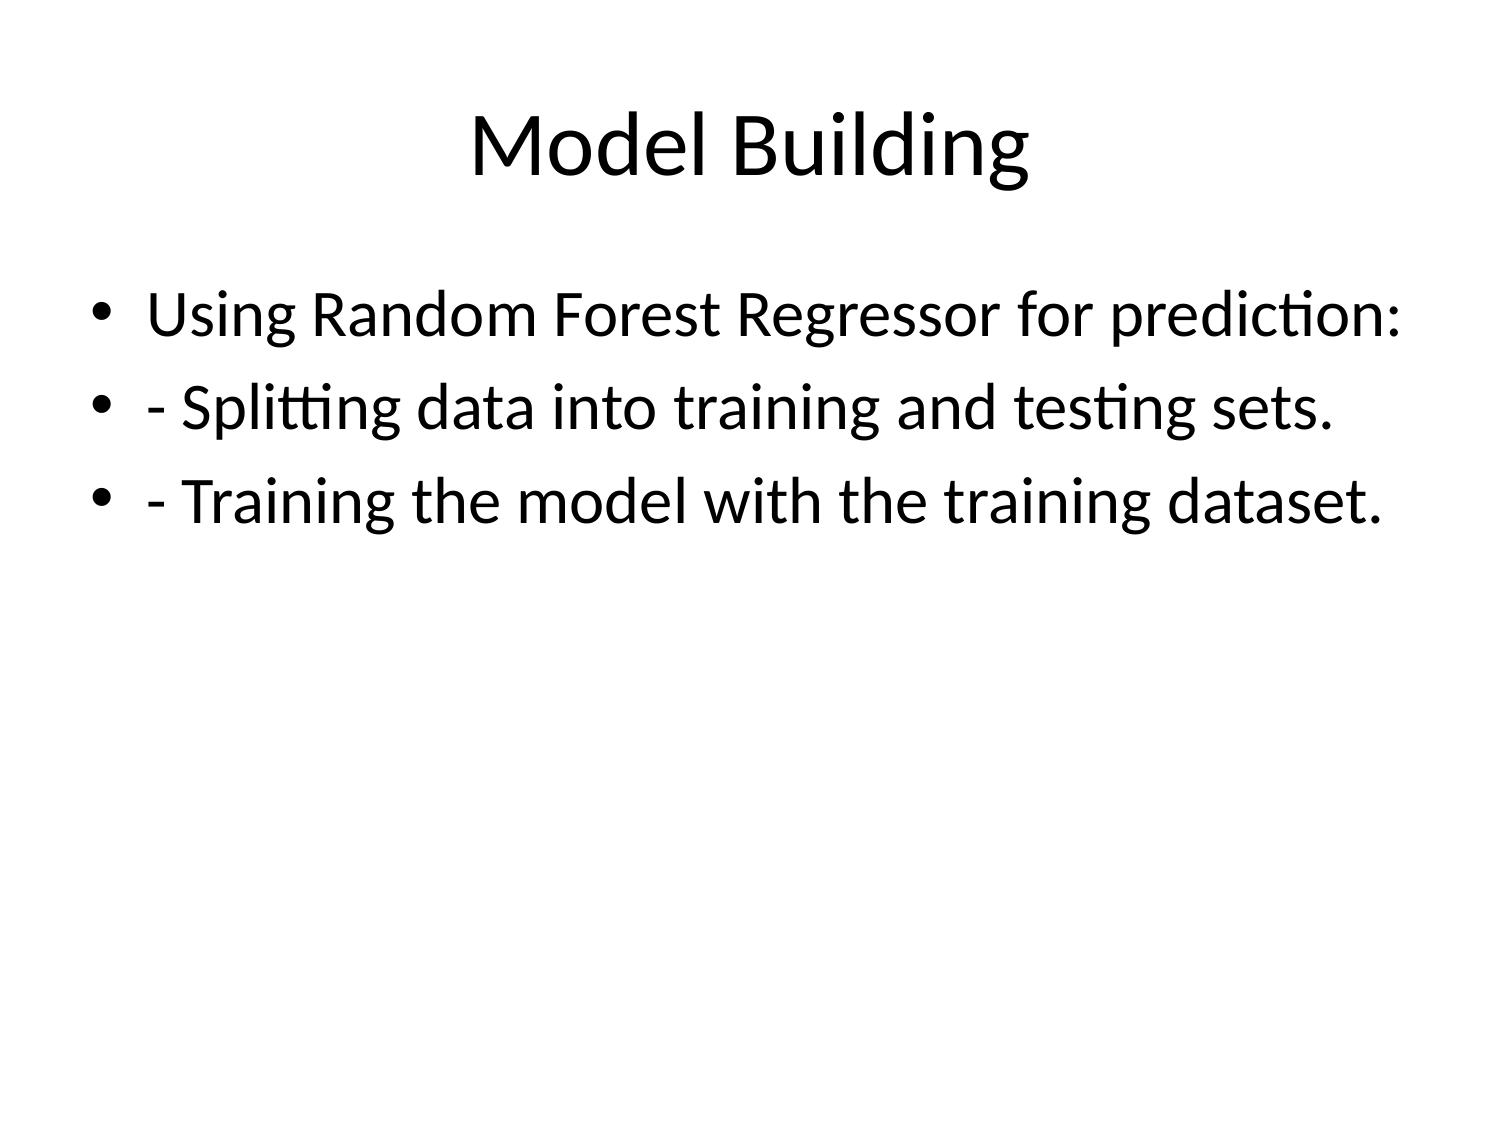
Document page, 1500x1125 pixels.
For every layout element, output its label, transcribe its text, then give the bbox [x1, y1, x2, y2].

list Using Random Forest Regressor for prediction: - Splitting data into training and testing sets. - Training the model with the training dataset. [75, 262, 1425, 1005]
title Model Building [75, 45, 1425, 233]
